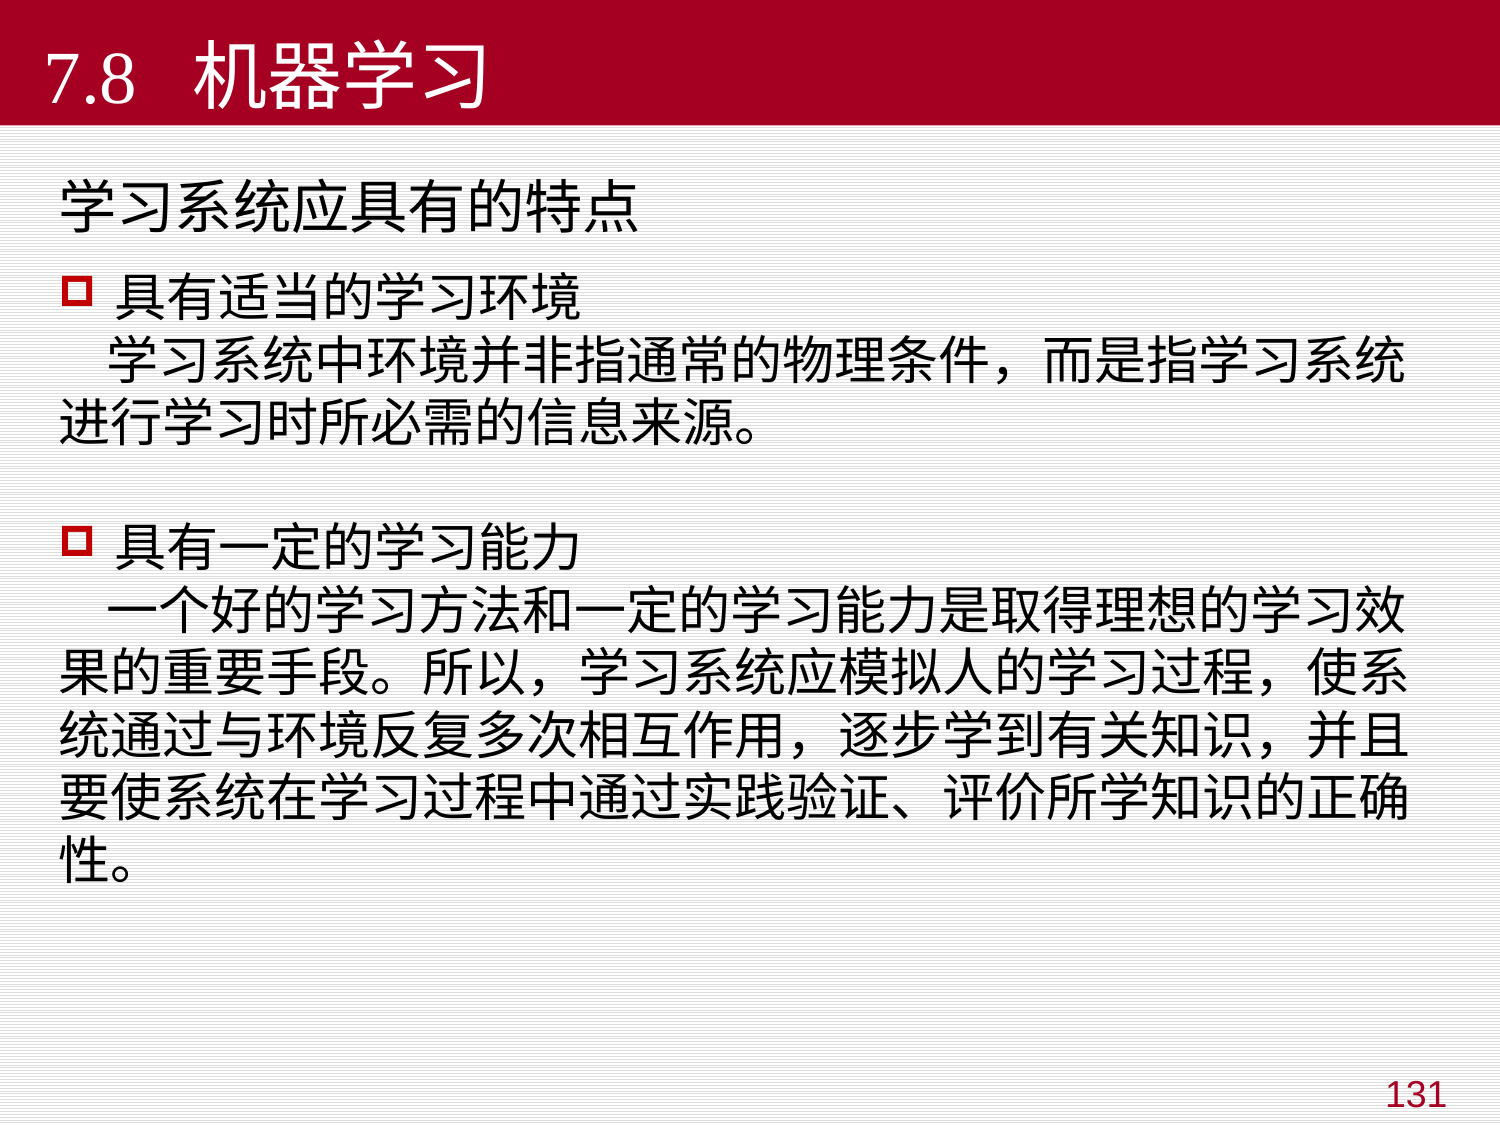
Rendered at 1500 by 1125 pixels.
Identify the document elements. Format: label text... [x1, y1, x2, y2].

text_box 7.8 机器学习 [0, 0, 1500, 126]
slide_number 131 [1137, 1062, 1463, 1122]
text_box 学习系统应具有的特点 具有适当的学习环境 学习系统中环境并非指通常的物理条件，而是指学习系统进行学习时所必需的信息来源。 具有一定的学习能力 一个好的学习方法和一定的学习能力是取得理想的学习效果的重要手段。所以，学习系统应模拟人的学习过程，使系统通过与环境反复多次相互作用，逐步学到有关知识，并且要使系统在学习过程中通过实践验证、评价所学知识的正确性。 [43, 162, 1457, 897]
